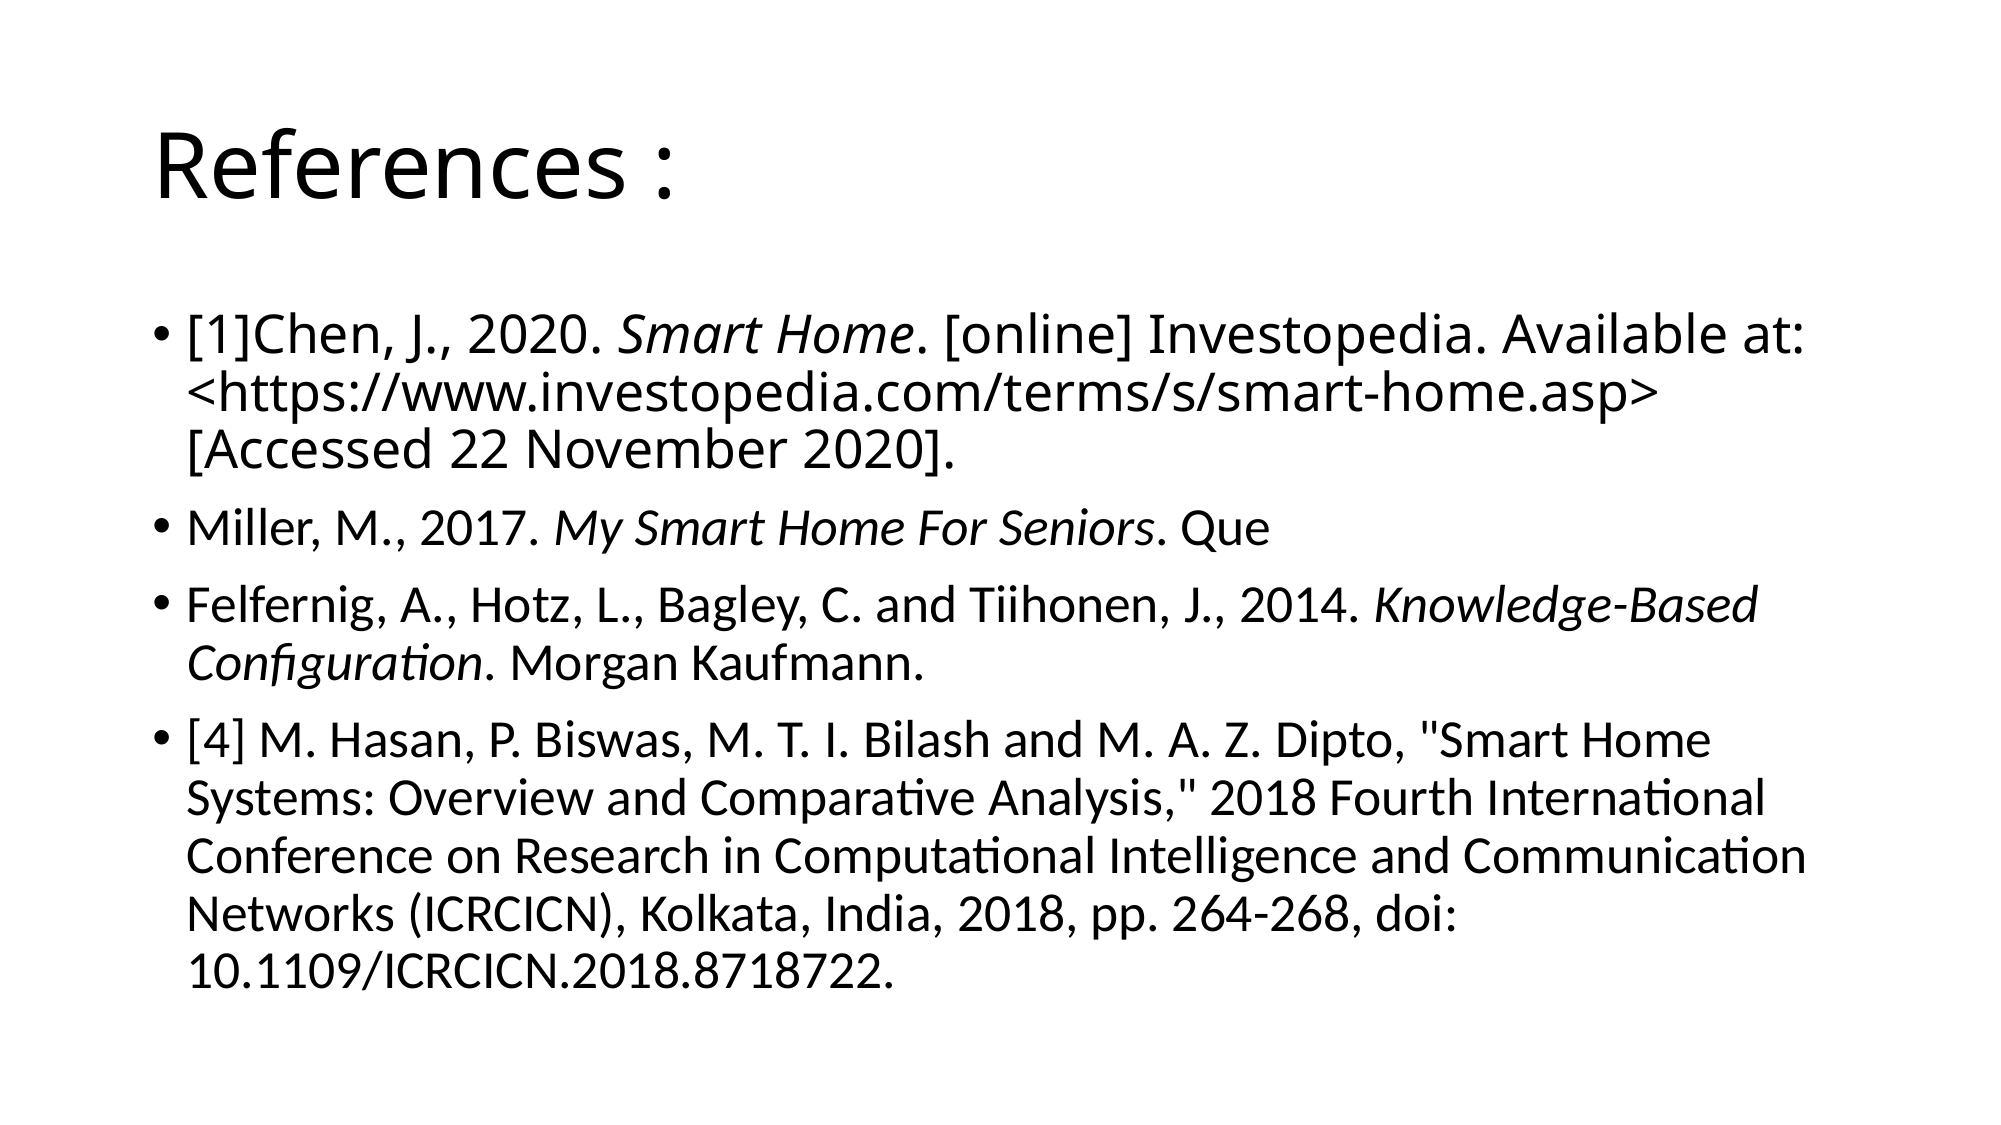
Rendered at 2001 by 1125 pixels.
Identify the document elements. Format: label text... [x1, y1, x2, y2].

list [1]Chen, J., 2020. Smart Home. [online] Investopedia. Available at: <https://www.investopedia.com/terms/s/smart-home.asp> [Accessed 22 November 2020]. Miller, M., 2017. My Smart Home For Seniors. Que Felfernig, A., Hotz, L., Bagley, C. and Tiihonen, J., 2014. Knowledge-Based Configuration. Morgan Kaufmann. [4] M. Hasan, P. Biswas, M. T. I. Bilash and M. A. Z. Dipto, "Smart Home Systems: Overview and Comparative Analysis," 2018 Fourth International Conference on Research in Computational Intelligence and Communication Networks (ICRCICN), Kolkata, India, 2018, pp. 264-268, doi: 10.1109/ICRCICN.2018.8718722. [137, 299, 1863, 1014]
title References : [137, 59, 1863, 278]
